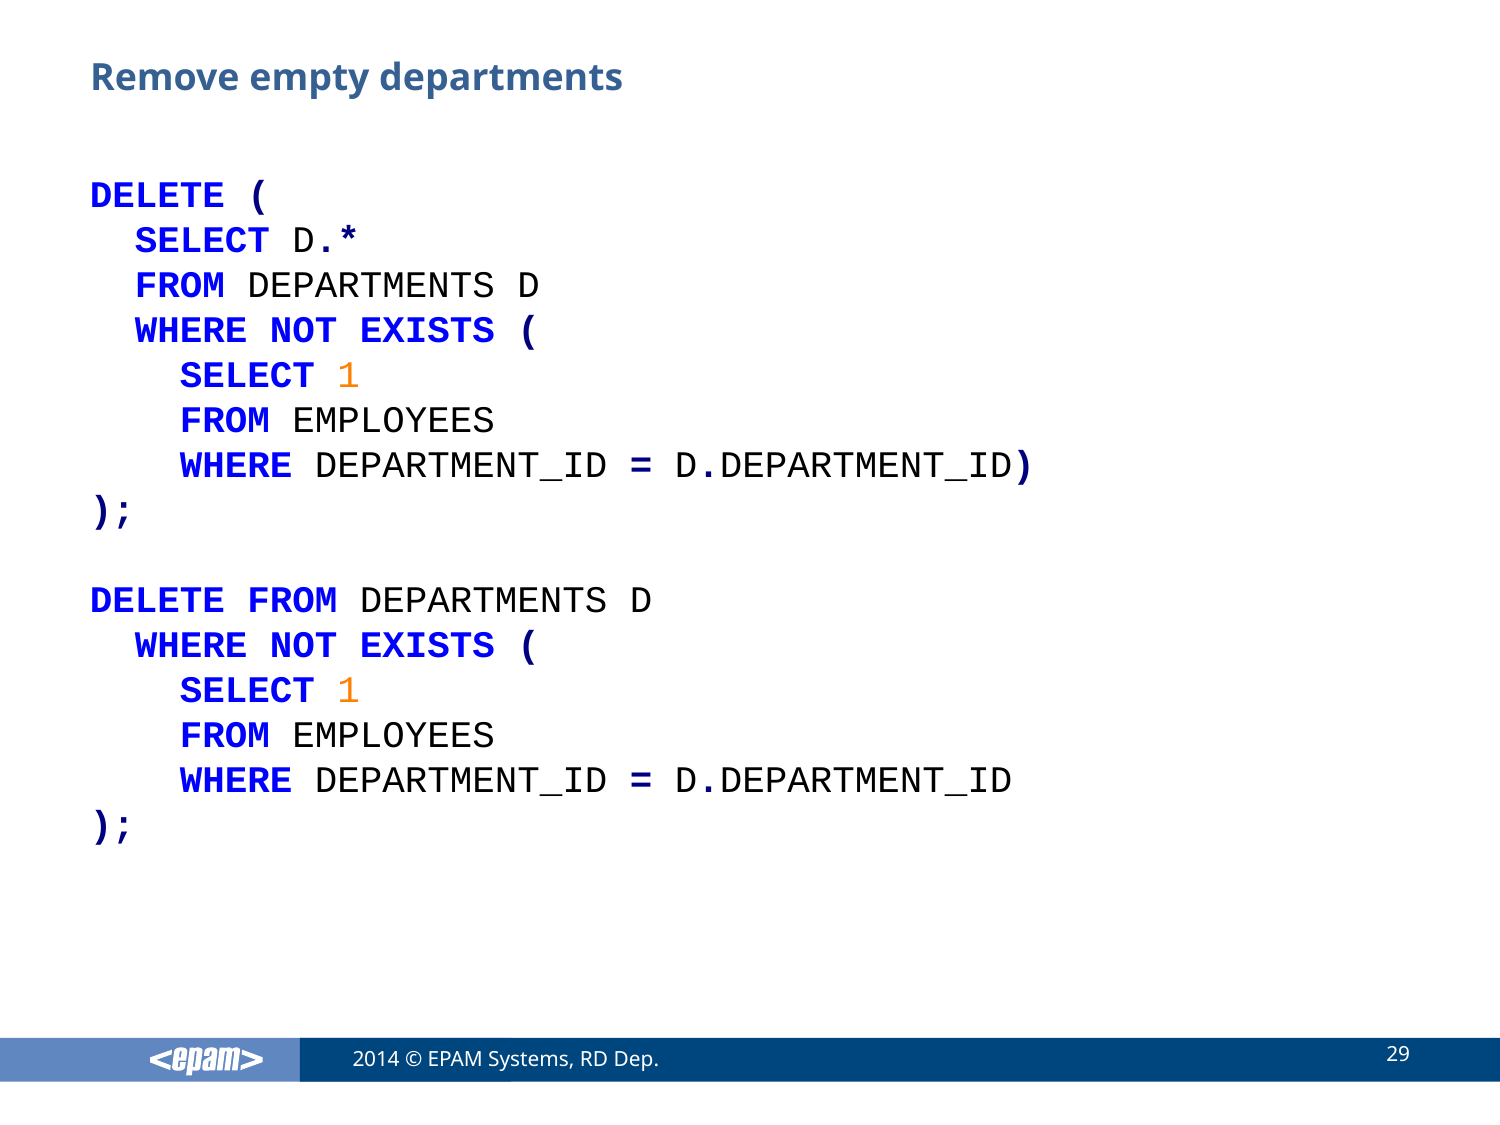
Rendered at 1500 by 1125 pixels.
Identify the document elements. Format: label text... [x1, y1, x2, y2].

slide_number 29 [1262, 1025, 1425, 1085]
footer 2014 © EPAM Systems, RD Dep. [337, 1028, 738, 1088]
title Remove empty departments [75, 45, 1425, 163]
text_box DELETE ( SELECT D.* FROM DEPARTMENTS D WHERE NOT EXISTS ( SELECT 1 FROM EMPLOYEES WHERE DEPARTMENT_ID = D.DEPARTMENT_ID) ); DELETE FROM DEPARTMENTS D WHERE NOT EXISTS ( SELECT 1 FROM EMPLOYEES WHERE DEPARTMENT_ID = D.DEPARTMENT_ID ); [75, 162, 1388, 898]
